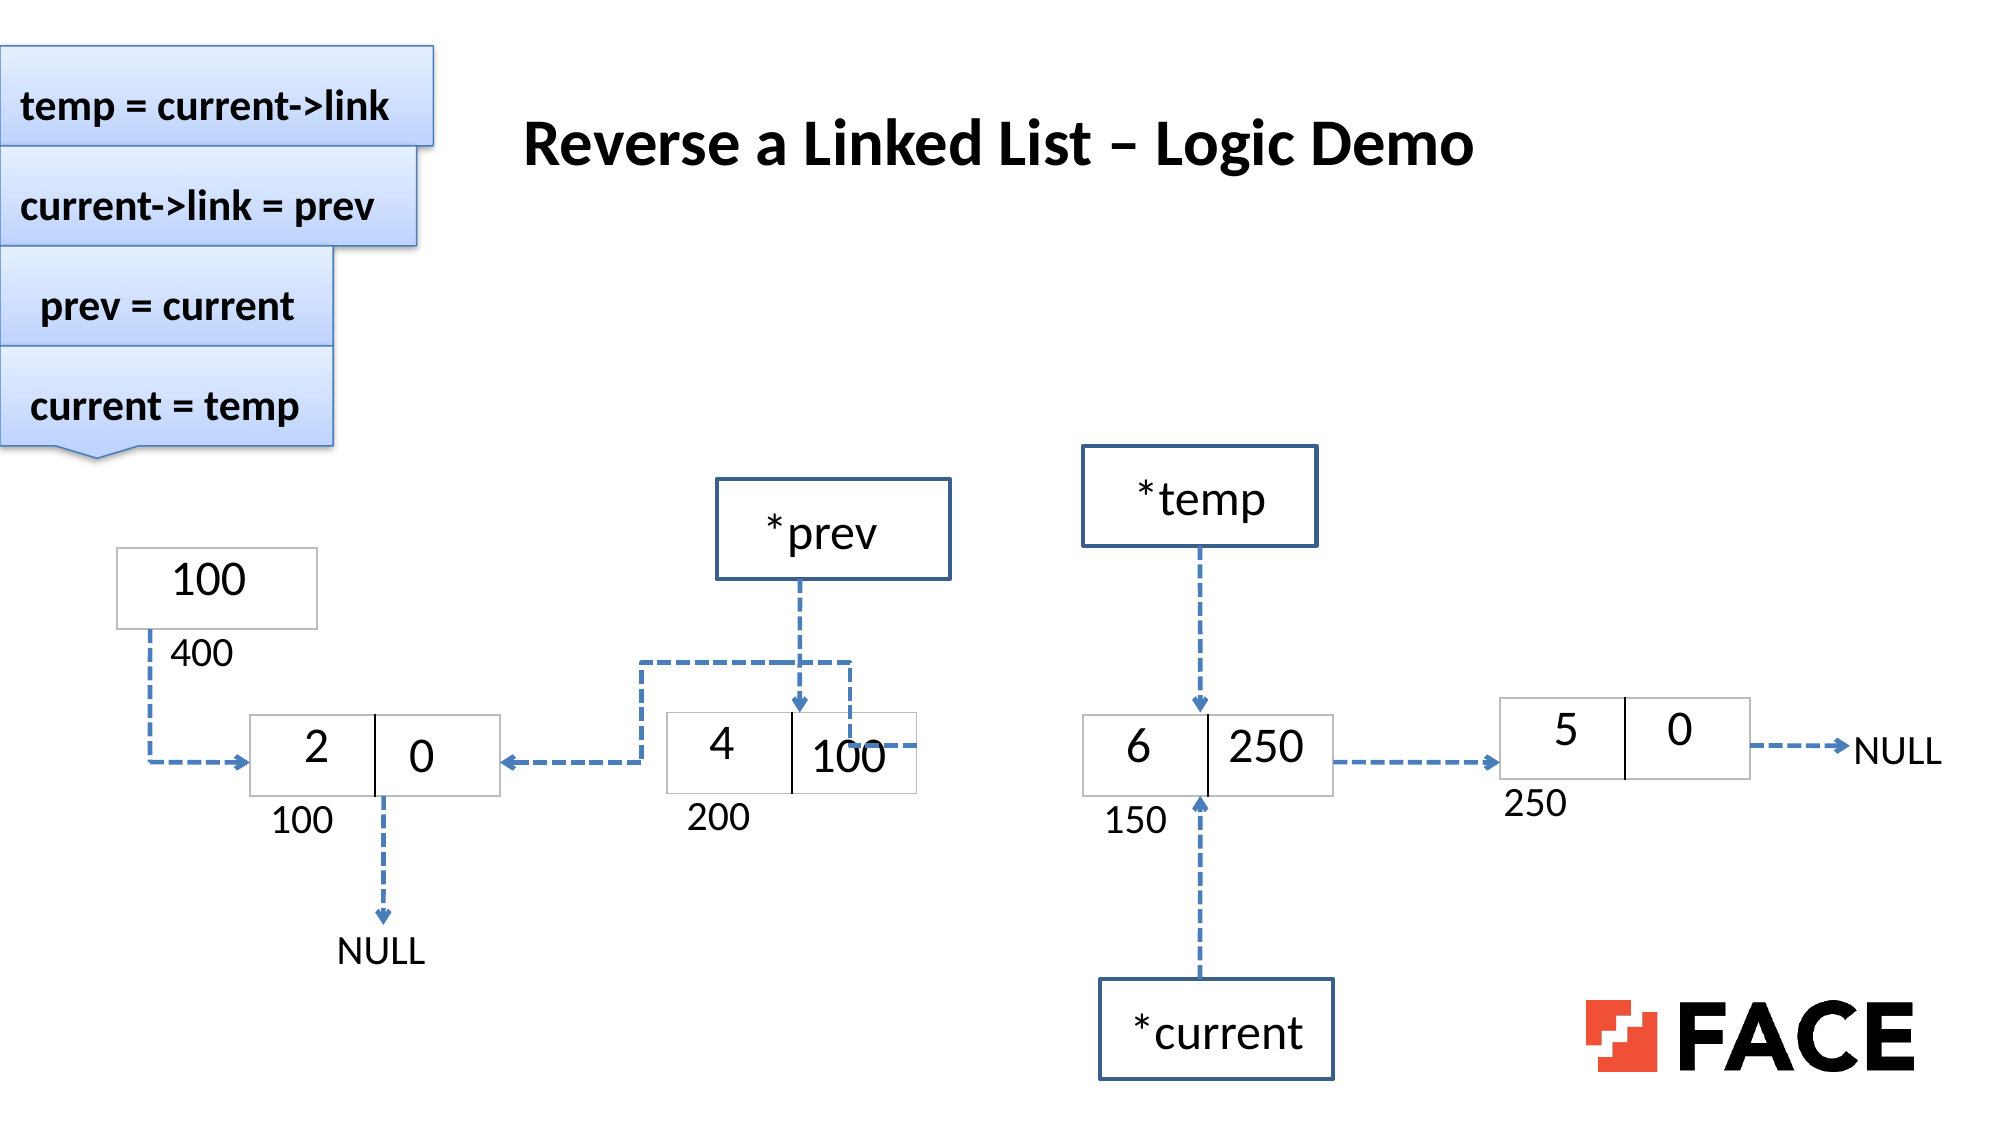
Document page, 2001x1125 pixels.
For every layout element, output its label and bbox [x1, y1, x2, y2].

table_header [1501, 699, 1624, 765]
text_box [149, 615, 317, 685]
text_box [149, 662, 917, 852]
text_box [1749, 712, 2000, 783]
text_box [316, 912, 484, 983]
picture [1586, 1000, 1915, 1072]
list [99, 262, 1900, 1005]
table_header [1209, 716, 1332, 795]
text_box [1483, 765, 1650, 835]
text_box [1098, 977, 1335, 1081]
text_box [1081, 444, 1319, 548]
title [418, 45, 1900, 233]
table_header [1084, 716, 1207, 781]
text_box [715, 477, 952, 581]
text_box [1083, 781, 1250, 852]
table_header [118, 549, 316, 628]
text_box [0, 45, 435, 460]
table_header [1626, 699, 1749, 778]
